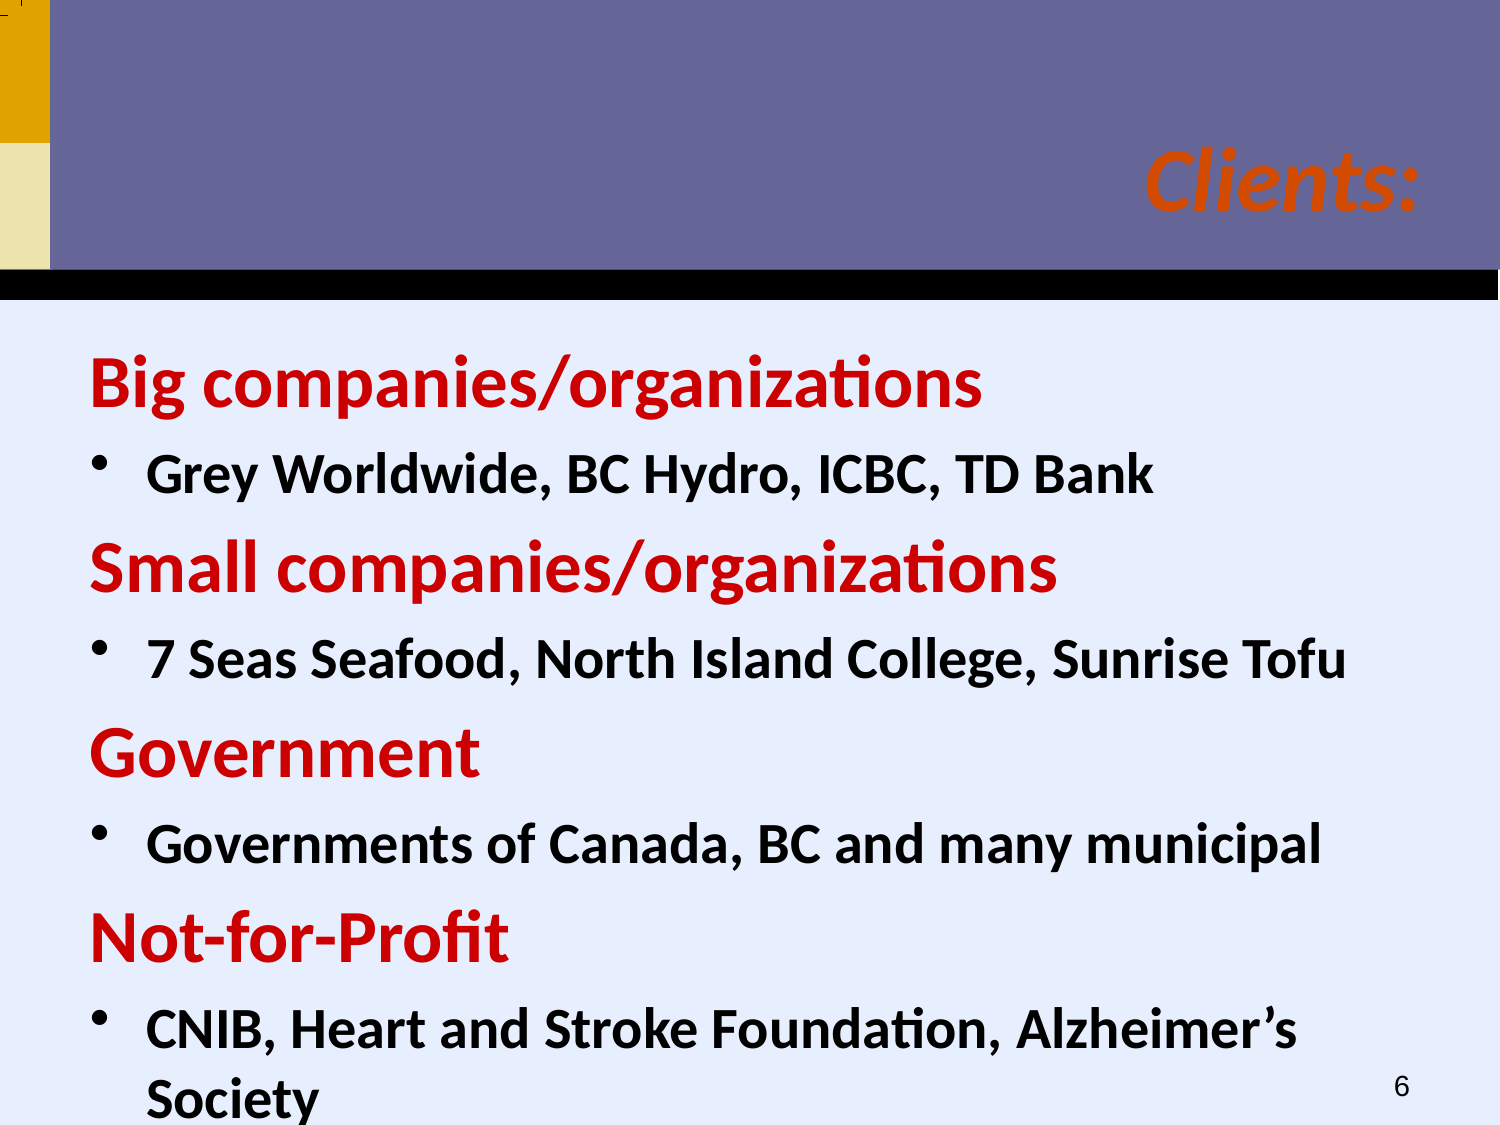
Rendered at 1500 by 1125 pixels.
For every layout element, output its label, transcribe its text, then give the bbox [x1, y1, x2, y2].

title Clients: [399, 87, 1438, 276]
slide_number 6 [1074, 1075, 1426, 1103]
list Big companies/organizations Grey Worldwide, BC Hydro, ICBC, TD Bank Small companies/organizations 7 Seas Seafood, North Island College, Sunrise Tofu Government Governments of Canada, BC and many municipal Not-for-Profit CNIB, Heart and Stroke Foundation, Alzheimer’s Society [75, 324, 1450, 1075]
picture [0, 0, 1500, 300]
